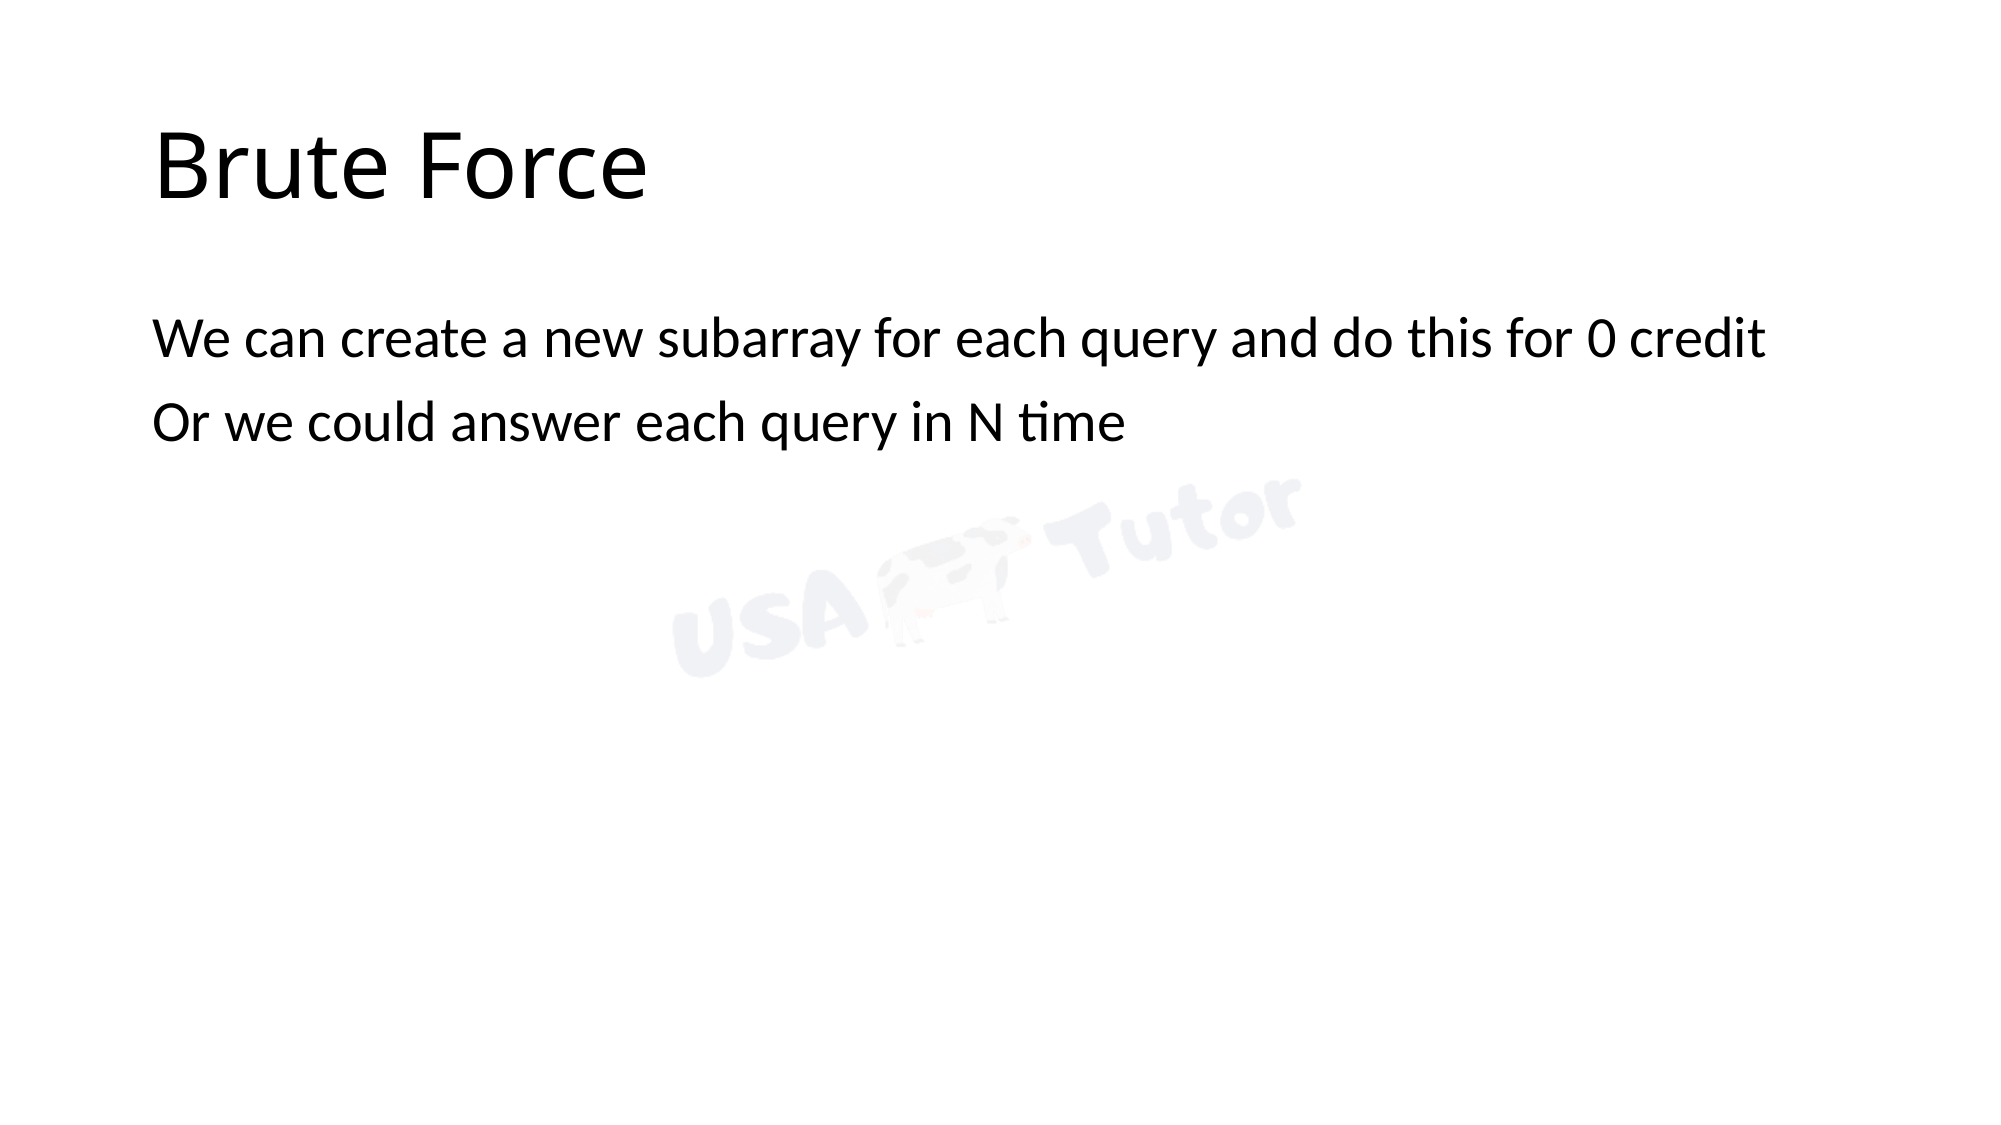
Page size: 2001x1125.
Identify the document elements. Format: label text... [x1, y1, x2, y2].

list We can create a new subarray for each query and do this for 0 credit Or we could answer each query in N time [137, 299, 1863, 1014]
title Brute Force [137, 59, 1863, 278]
